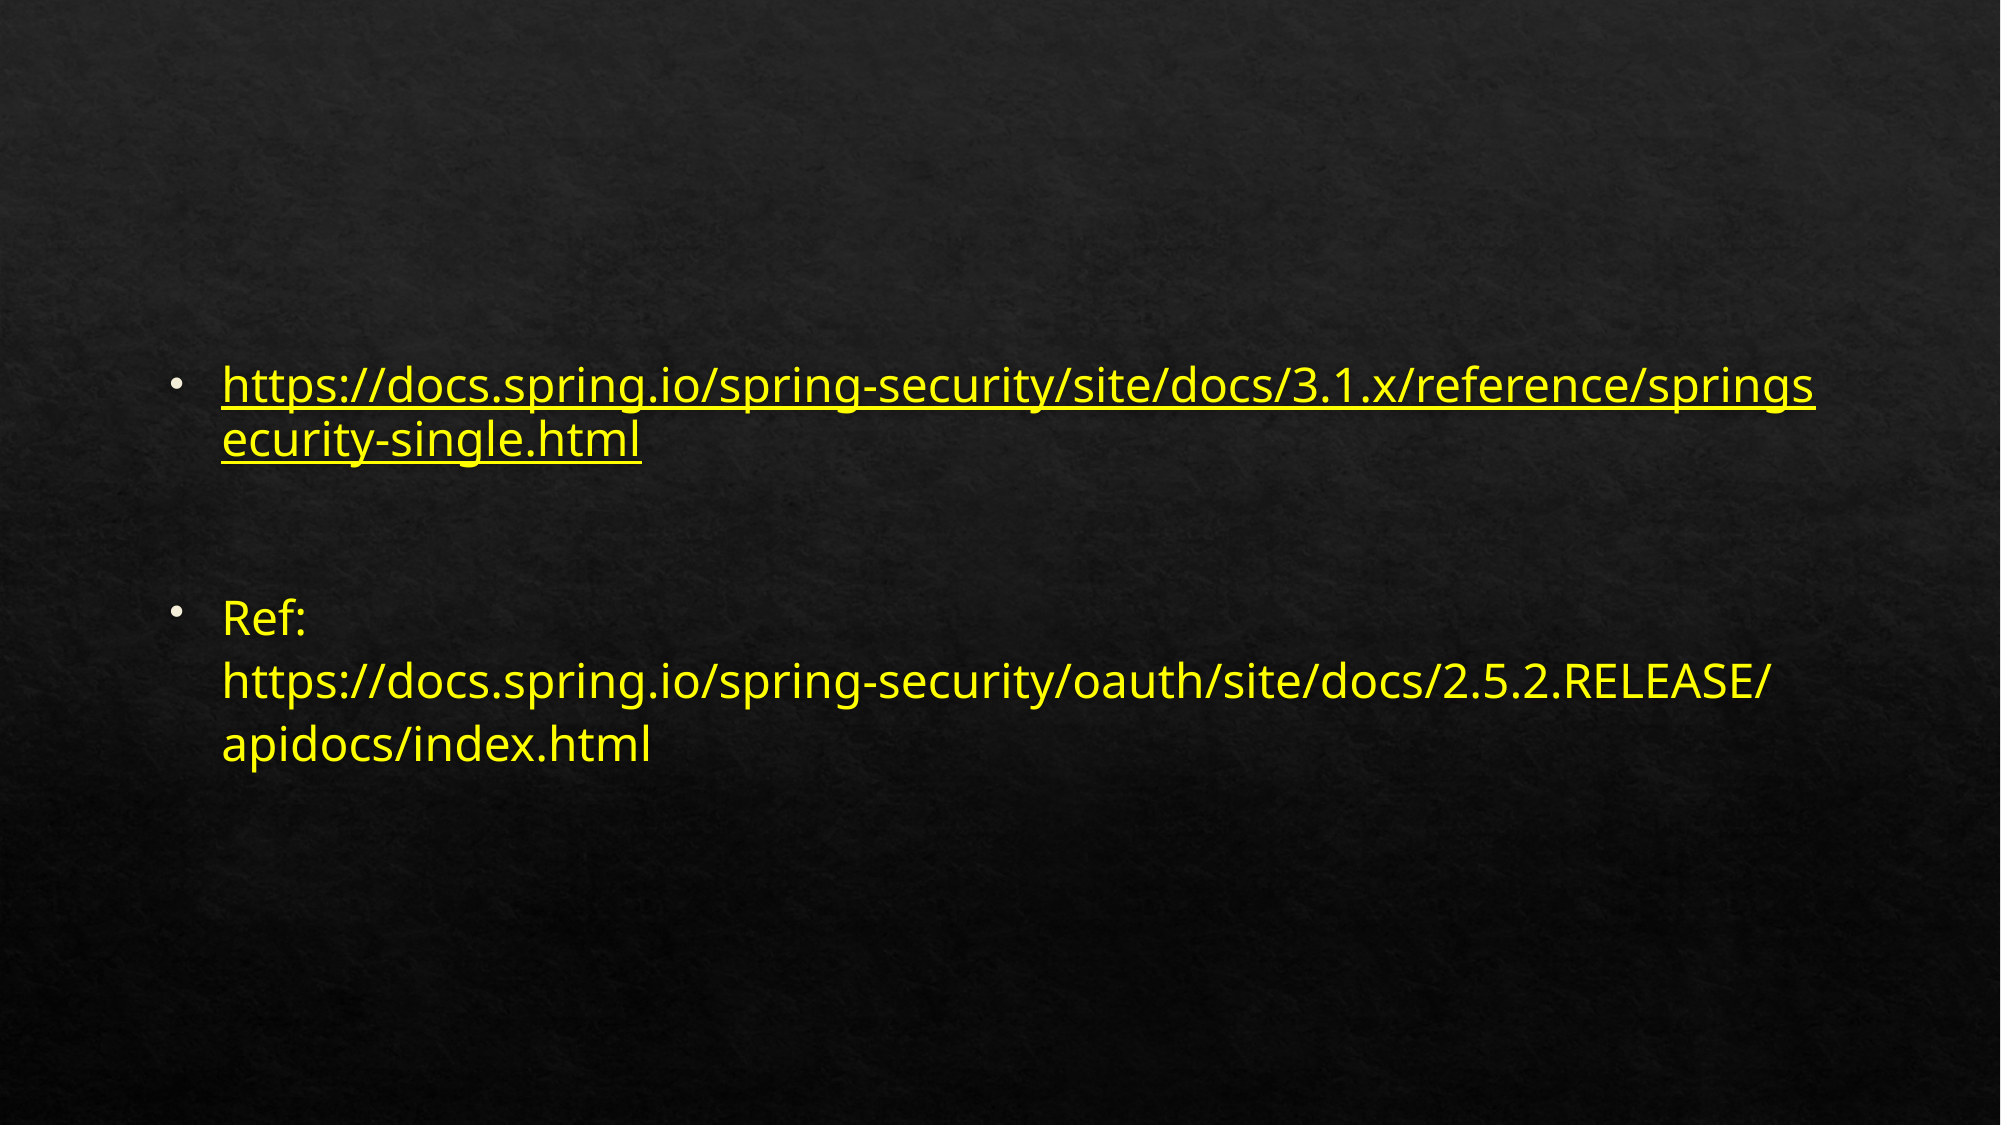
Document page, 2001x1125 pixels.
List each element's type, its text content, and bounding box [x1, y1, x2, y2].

list https://docs.spring.io/spring-security/site/docs/3.1.x/reference/springsecurity-single.html Ref: https://docs.spring.io/spring-security/oauth/site/docs/2.5.2.RELEASE/apidocs/index.html [149, 340, 1849, 950]
